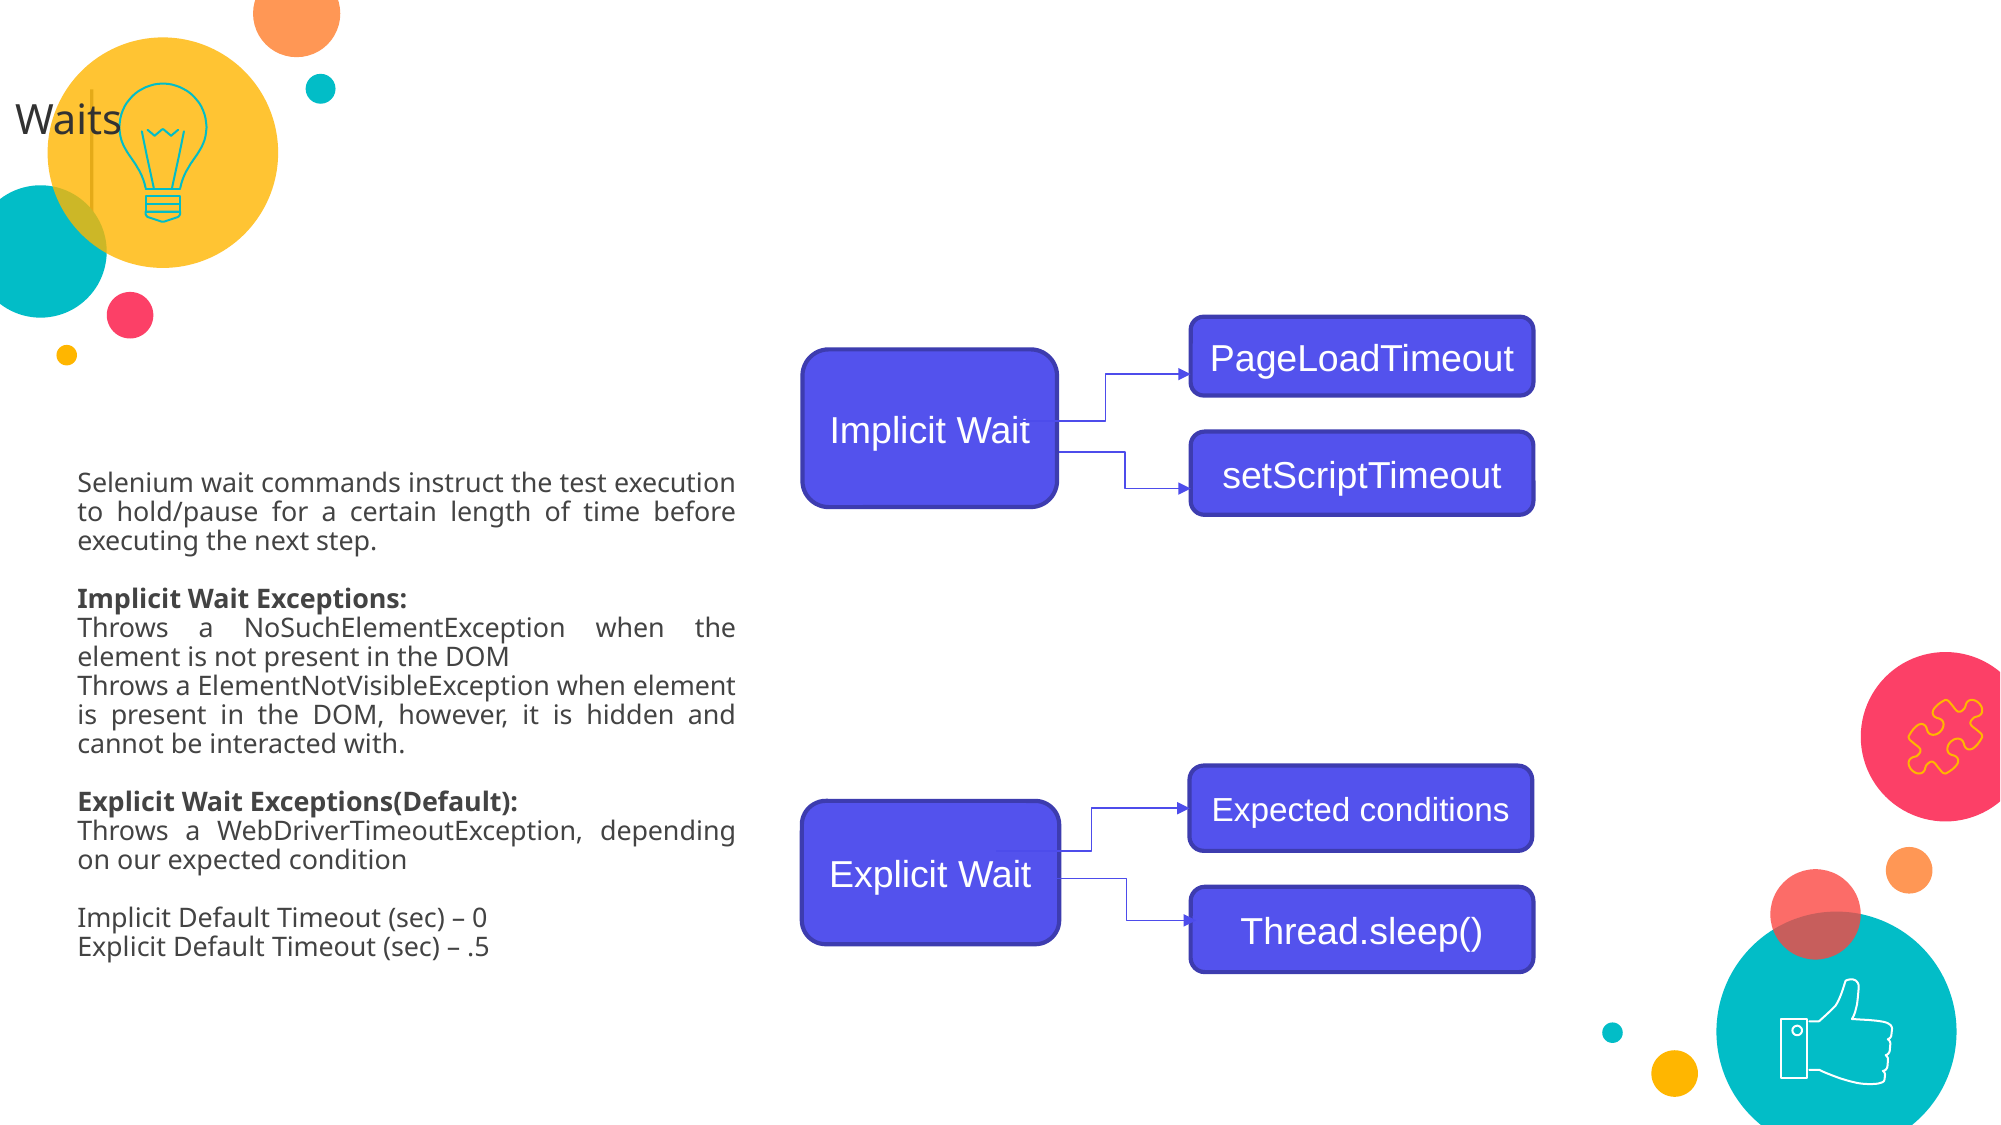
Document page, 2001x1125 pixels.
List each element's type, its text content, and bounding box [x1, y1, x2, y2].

text_box Implicit Wait [800, 347, 1060, 510]
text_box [1020, 373, 1191, 422]
text_box PageLoadTimeout [1188, 314, 1536, 398]
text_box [1059, 451, 1191, 489]
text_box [1056, 878, 1197, 921]
title Waits [0, 59, 1682, 176]
text_box Expected conditions [1187, 763, 1535, 853]
text_box Thread.sleep() [1188, 884, 1536, 975]
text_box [995, 807, 1190, 852]
text_box Selenium wait commands instruct the test execution to hold/pause for a certain length of time before executing the next step. Implicit Wait Exceptions: Throws a NoSuchElementException when the element is not present in the DOM Throws a ElementNotVisibleException when element is present in the DOM, however, it is hidden and cannot be interacted with. Explicit Wait Exceptions(Default): Throws a WebDriverTimeoutException, depending on our expected condition Implicit Default Timeout (sec) – 0 Explicit Default Timeout (sec) – .5 [62, 256, 752, 973]
text_box Explicit Wait [799, 798, 1062, 947]
text_box setScriptTimeout [1188, 429, 1536, 517]
